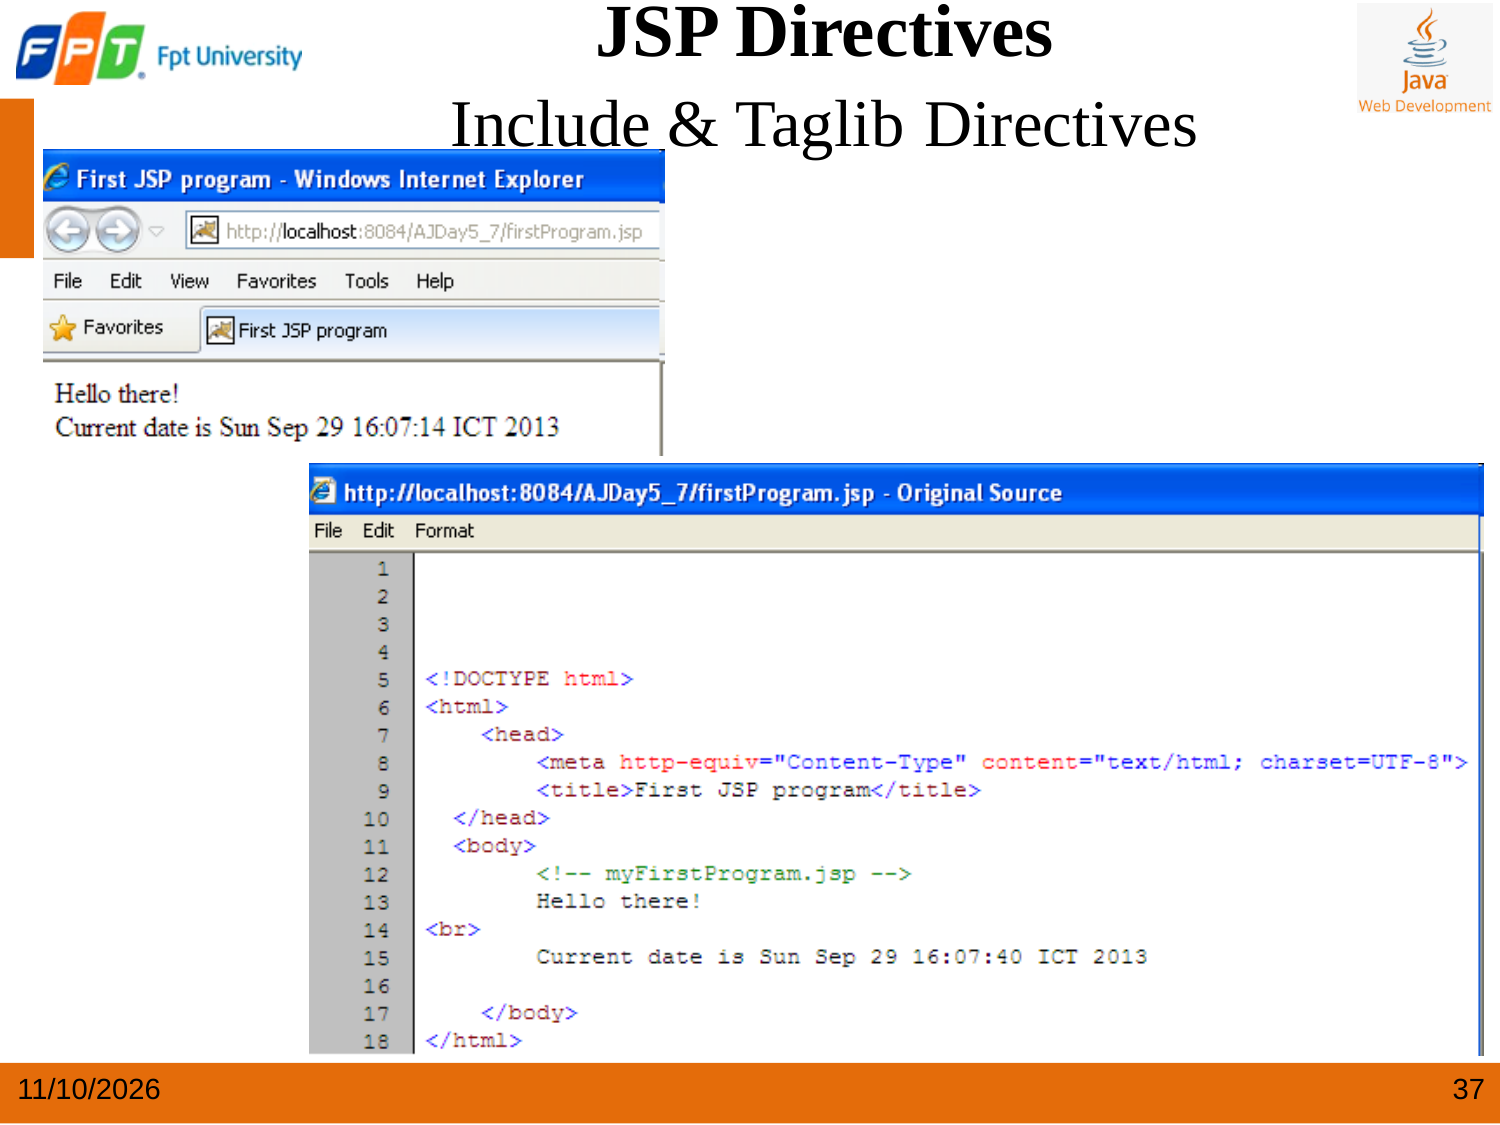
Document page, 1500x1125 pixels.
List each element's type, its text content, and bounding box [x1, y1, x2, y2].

picture [16, 11, 149, 85]
picture [43, 149, 666, 457]
slide_number 37 [1050, 1063, 1500, 1124]
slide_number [2, 1063, 231, 1123]
picture [309, 463, 1485, 1056]
text_box JSP Directives Include & Taglib Directives [149, 0, 1500, 143]
